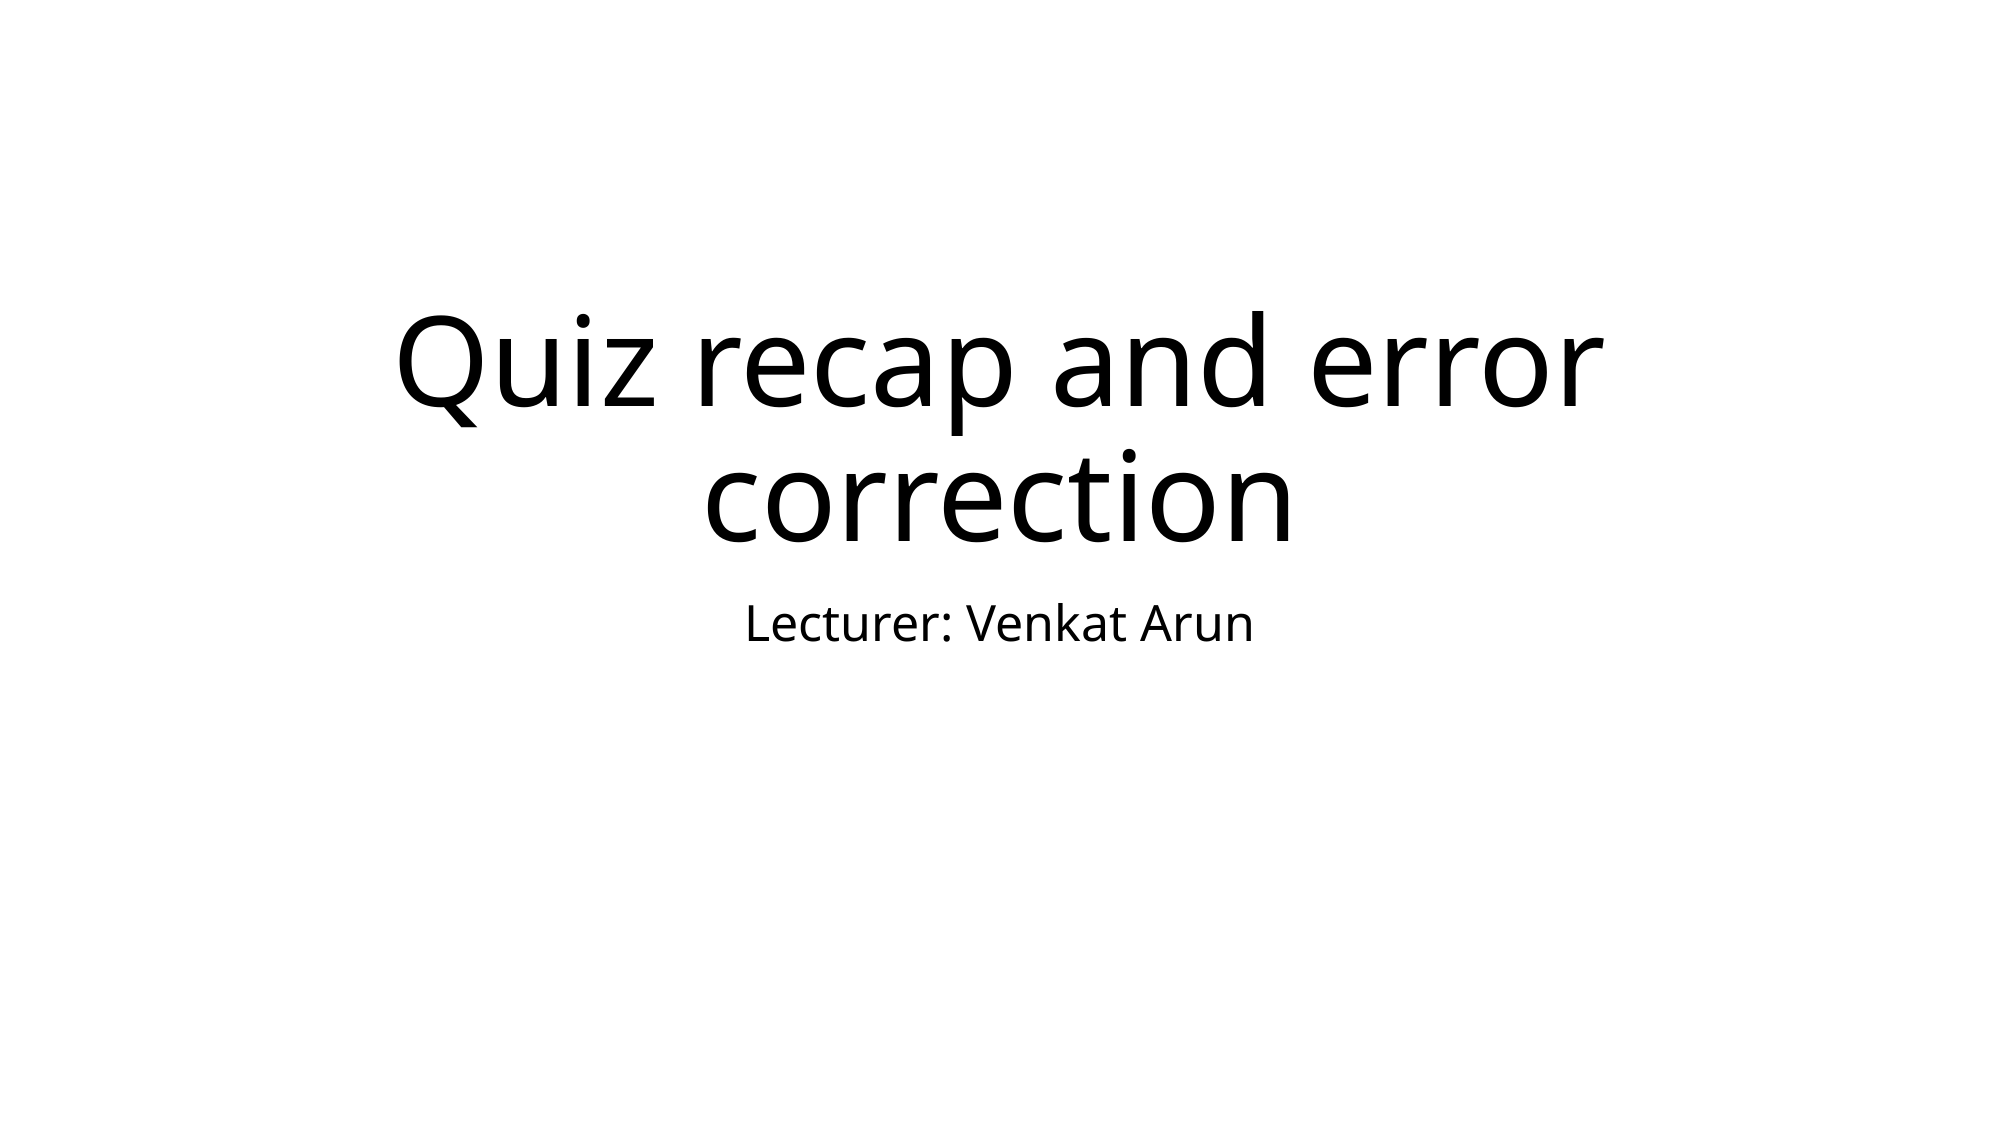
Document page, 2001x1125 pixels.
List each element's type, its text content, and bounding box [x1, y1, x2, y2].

title Quiz recap and error correction [249, 184, 1750, 576]
subtitle Lecturer: Venkat Arun [249, 590, 1750, 863]
